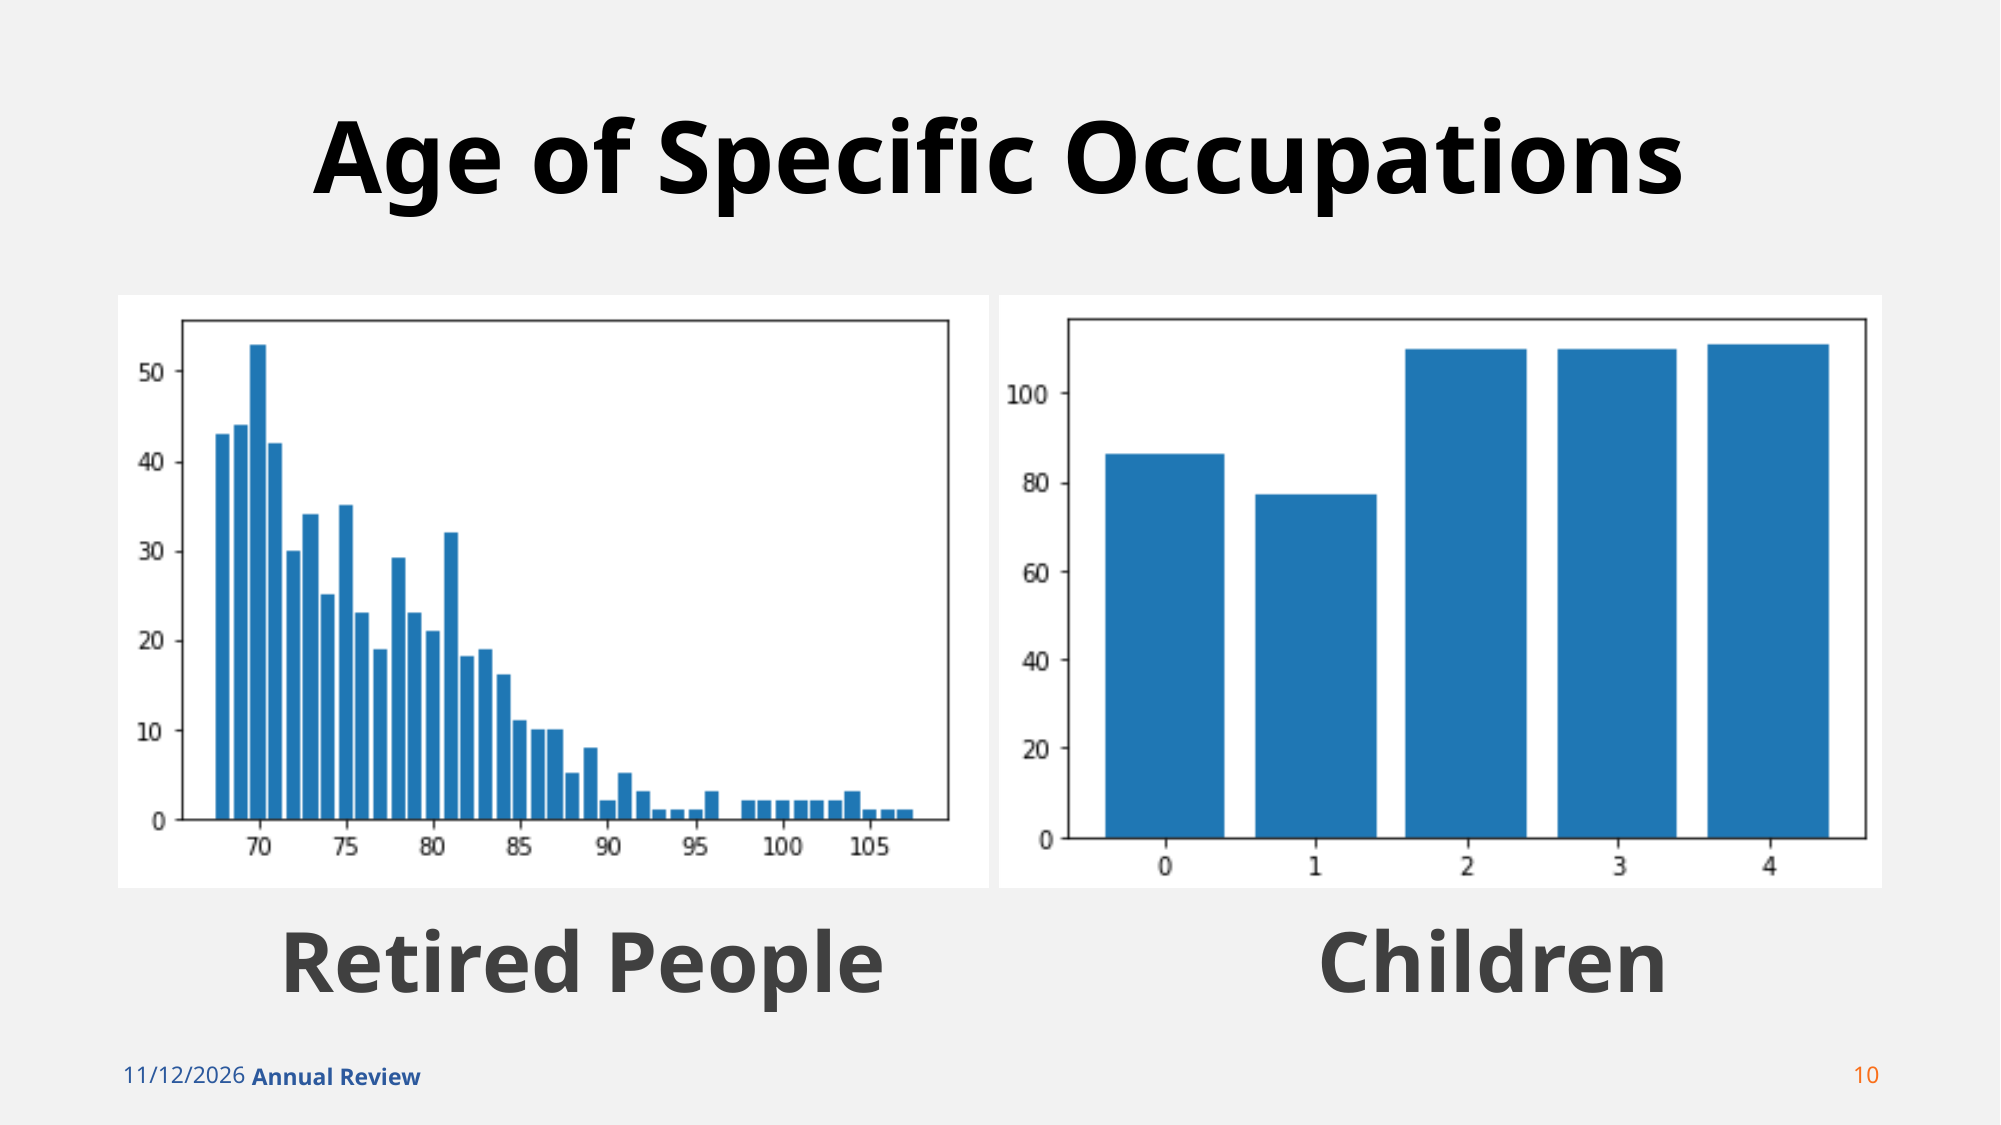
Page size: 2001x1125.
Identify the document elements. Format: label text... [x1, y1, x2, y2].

text_box Retired People [166, 913, 1000, 985]
text_box Children [1076, 913, 1911, 985]
picture [118, 295, 989, 888]
picture [999, 295, 1882, 888]
title Age of Specific Occupations [137, 104, 1863, 219]
